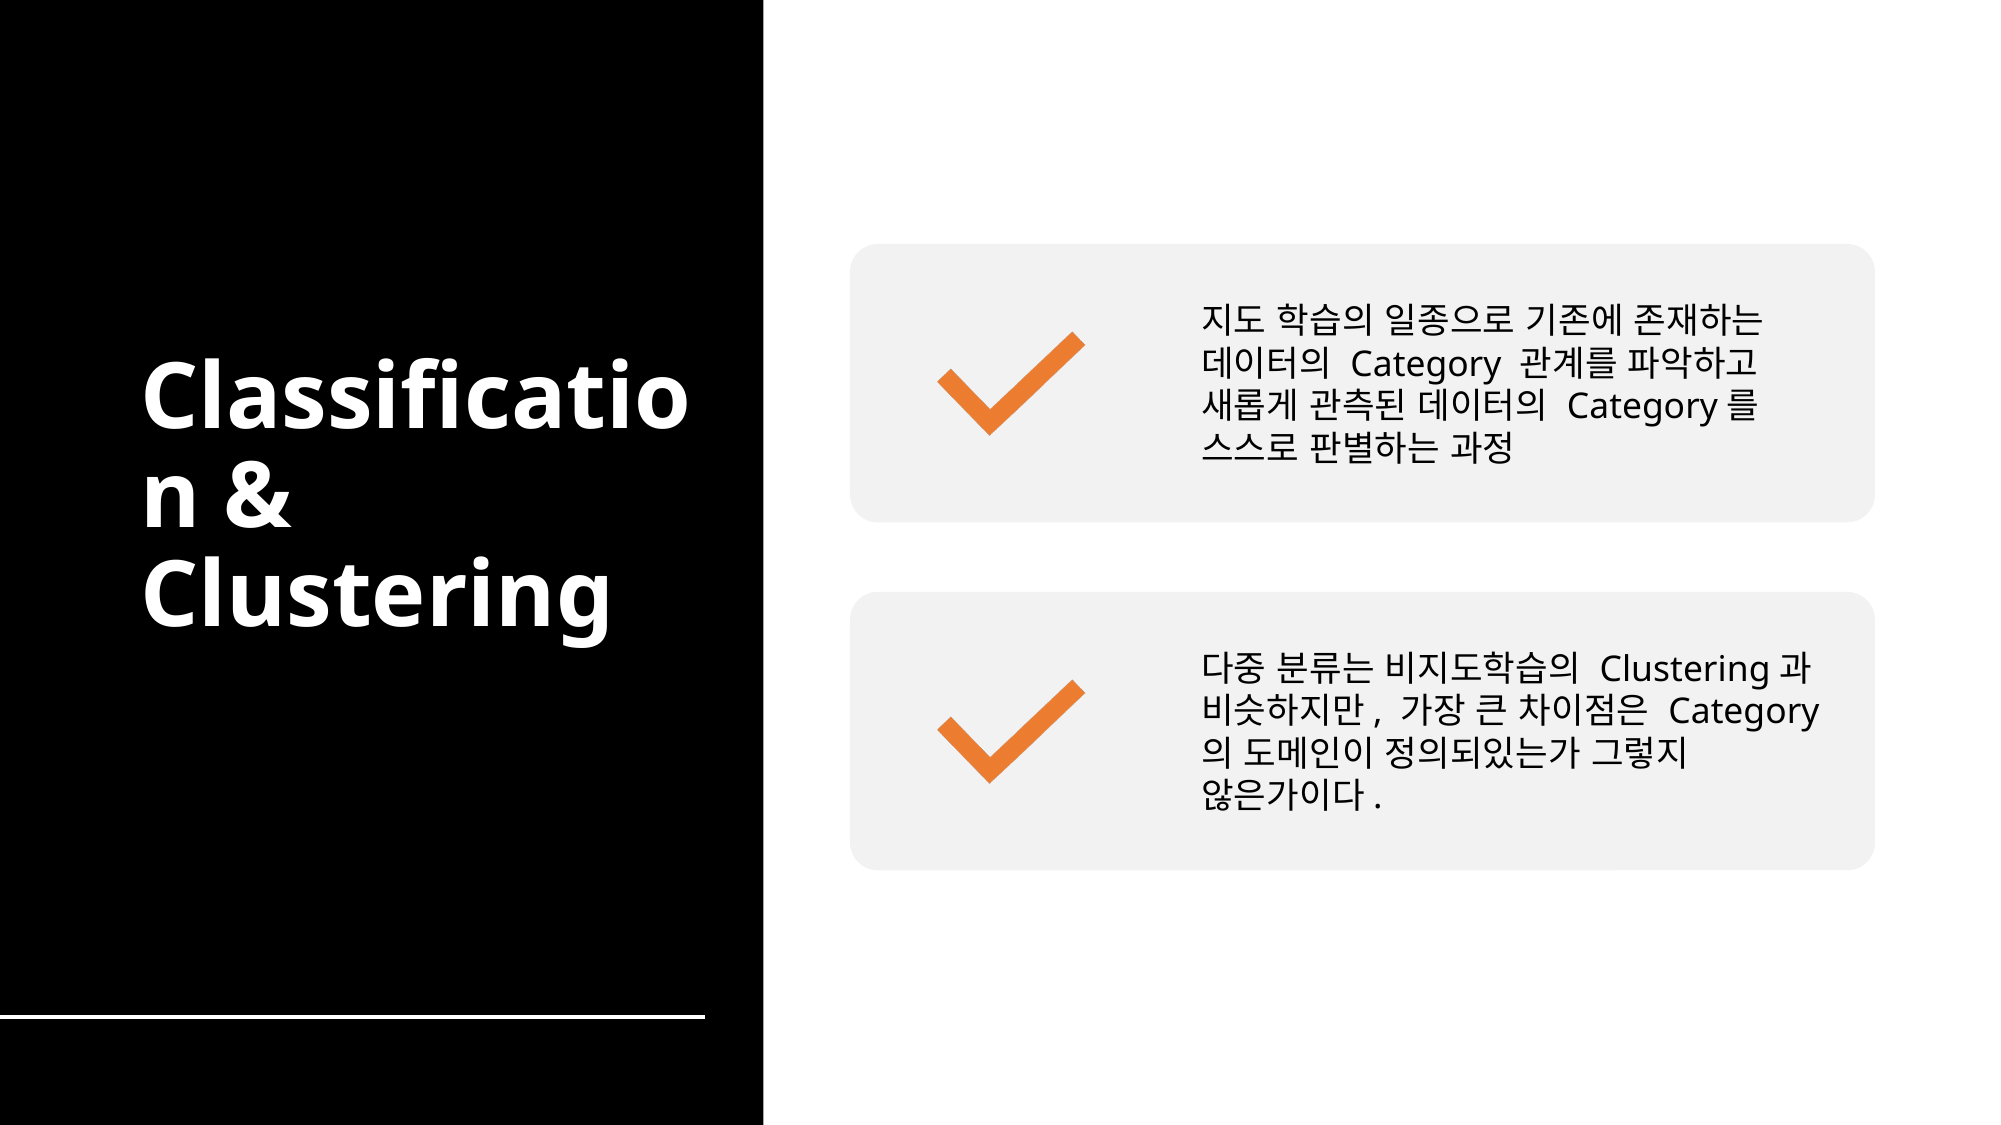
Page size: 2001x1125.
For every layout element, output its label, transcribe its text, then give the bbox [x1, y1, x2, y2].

text_box [0, 0, 764, 1125]
title Classification & Clustering [125, 91, 711, 905]
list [849, 93, 1875, 1022]
